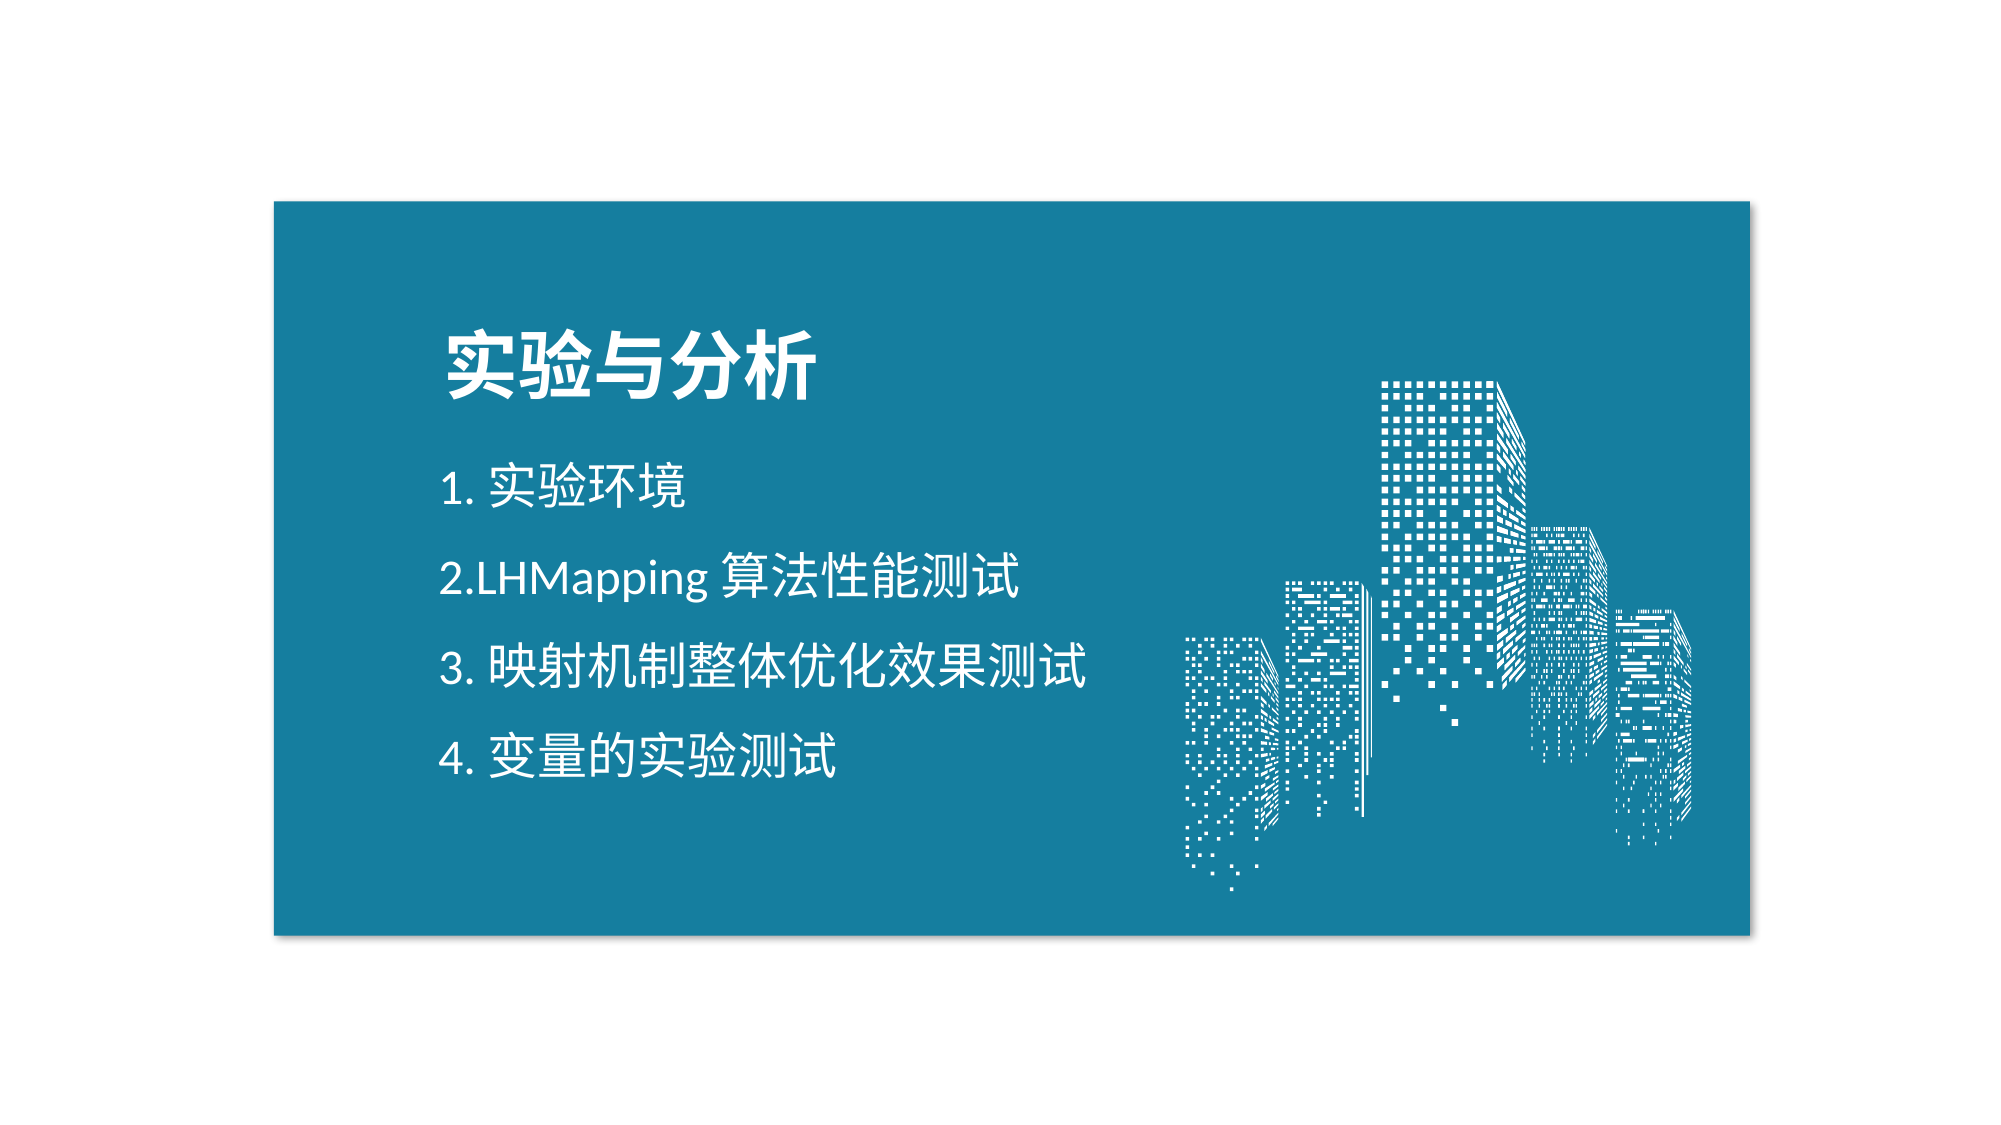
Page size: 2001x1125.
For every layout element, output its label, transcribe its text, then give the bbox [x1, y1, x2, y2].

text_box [1185, 381, 1692, 892]
text_box 1.实验环境 2.LHMapping算法性能测试 3.映射机制整体优化效果测试 4.变量的实验测试 [423, 416, 1185, 792]
text_box 实验与分析 [428, 310, 844, 416]
text_box [273, 200, 1751, 937]
